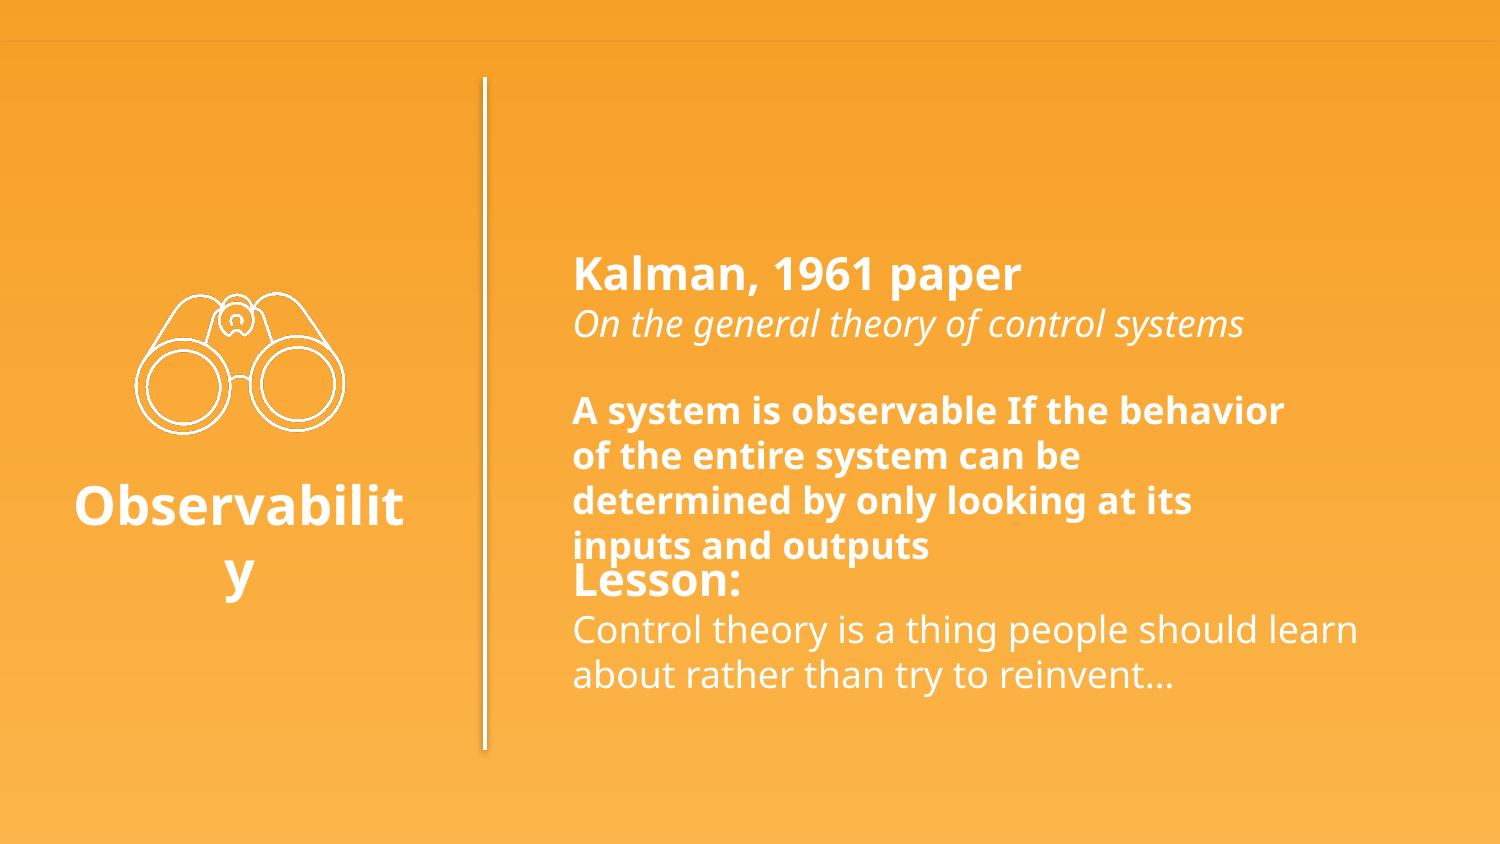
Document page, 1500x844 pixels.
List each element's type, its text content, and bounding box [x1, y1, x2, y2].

picture [133, 292, 346, 435]
text_box Lesson: Control theory is a thing people should learn about rather than try to reinvent… [557, 543, 1479, 703]
text_box [0, 42, 1500, 844]
text_box Observability [45, 464, 434, 609]
text_box Kalman, 1961 paper On the general theory of control systems [557, 237, 1479, 353]
text_box A system is observable If the behavior of the entire system can be determined by only looking at its inputs and outputs [557, 379, 1321, 543]
